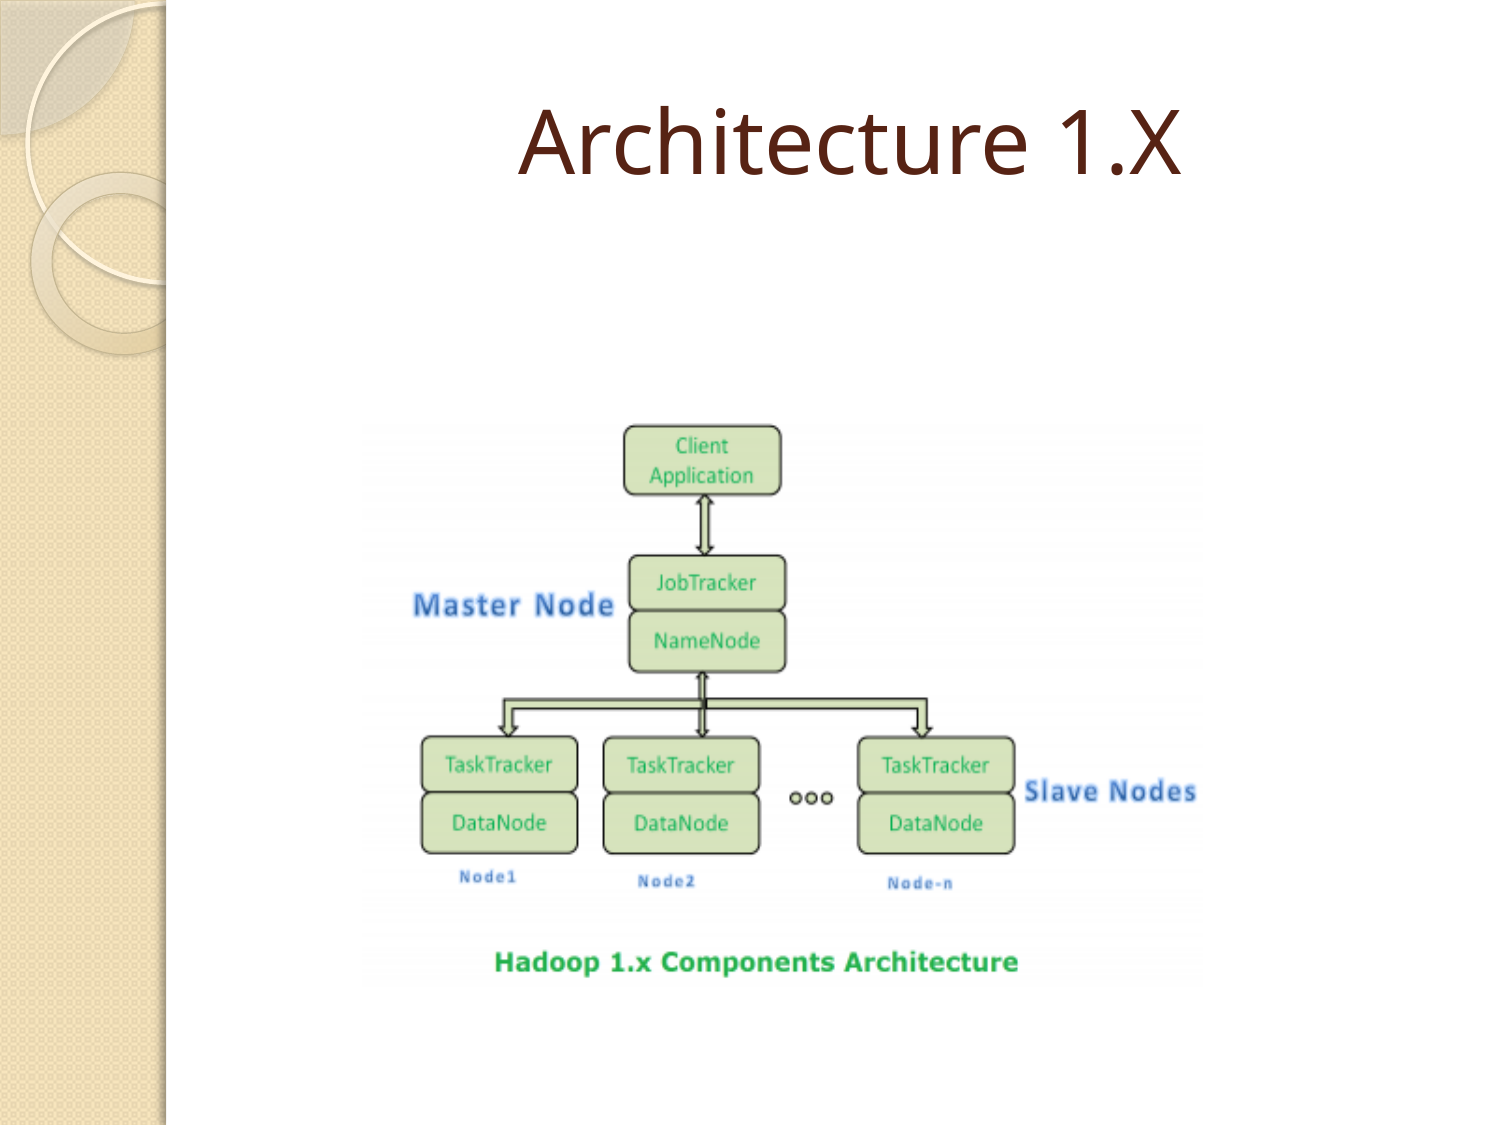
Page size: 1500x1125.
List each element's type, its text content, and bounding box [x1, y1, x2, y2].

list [362, 419, 1203, 988]
title Architecture 1.X [235, 45, 1466, 233]
